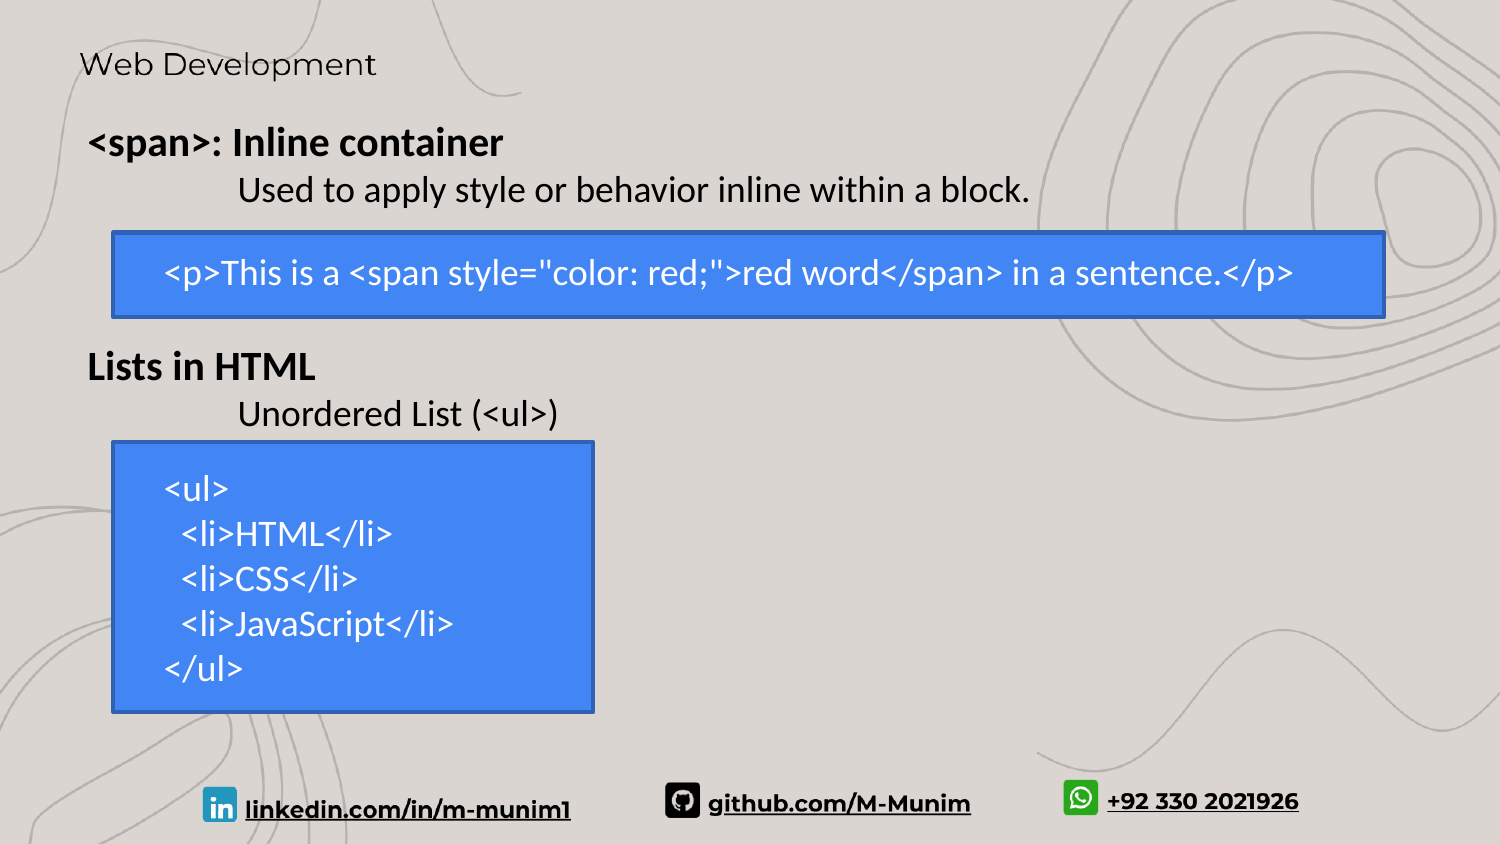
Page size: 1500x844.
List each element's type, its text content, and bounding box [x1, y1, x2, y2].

text_box [111, 440, 595, 714]
text_box <span>: Inline container Used to apply style or behavior inline within a block. [72, 107, 1222, 218]
text_box [111, 230, 1386, 319]
text_box <p>This is a <span style="color: red;">red word</span> in a sentence.</p> [149, 240, 1351, 300]
text_box Lists in HTML Unordered List (<ul>) [72, 331, 644, 441]
text_box <ul> <li>HTML</li> <li>CSS</li> <li>JavaScript</li> </ul> [149, 456, 555, 697]
picture [0, 0, 1500, 844]
